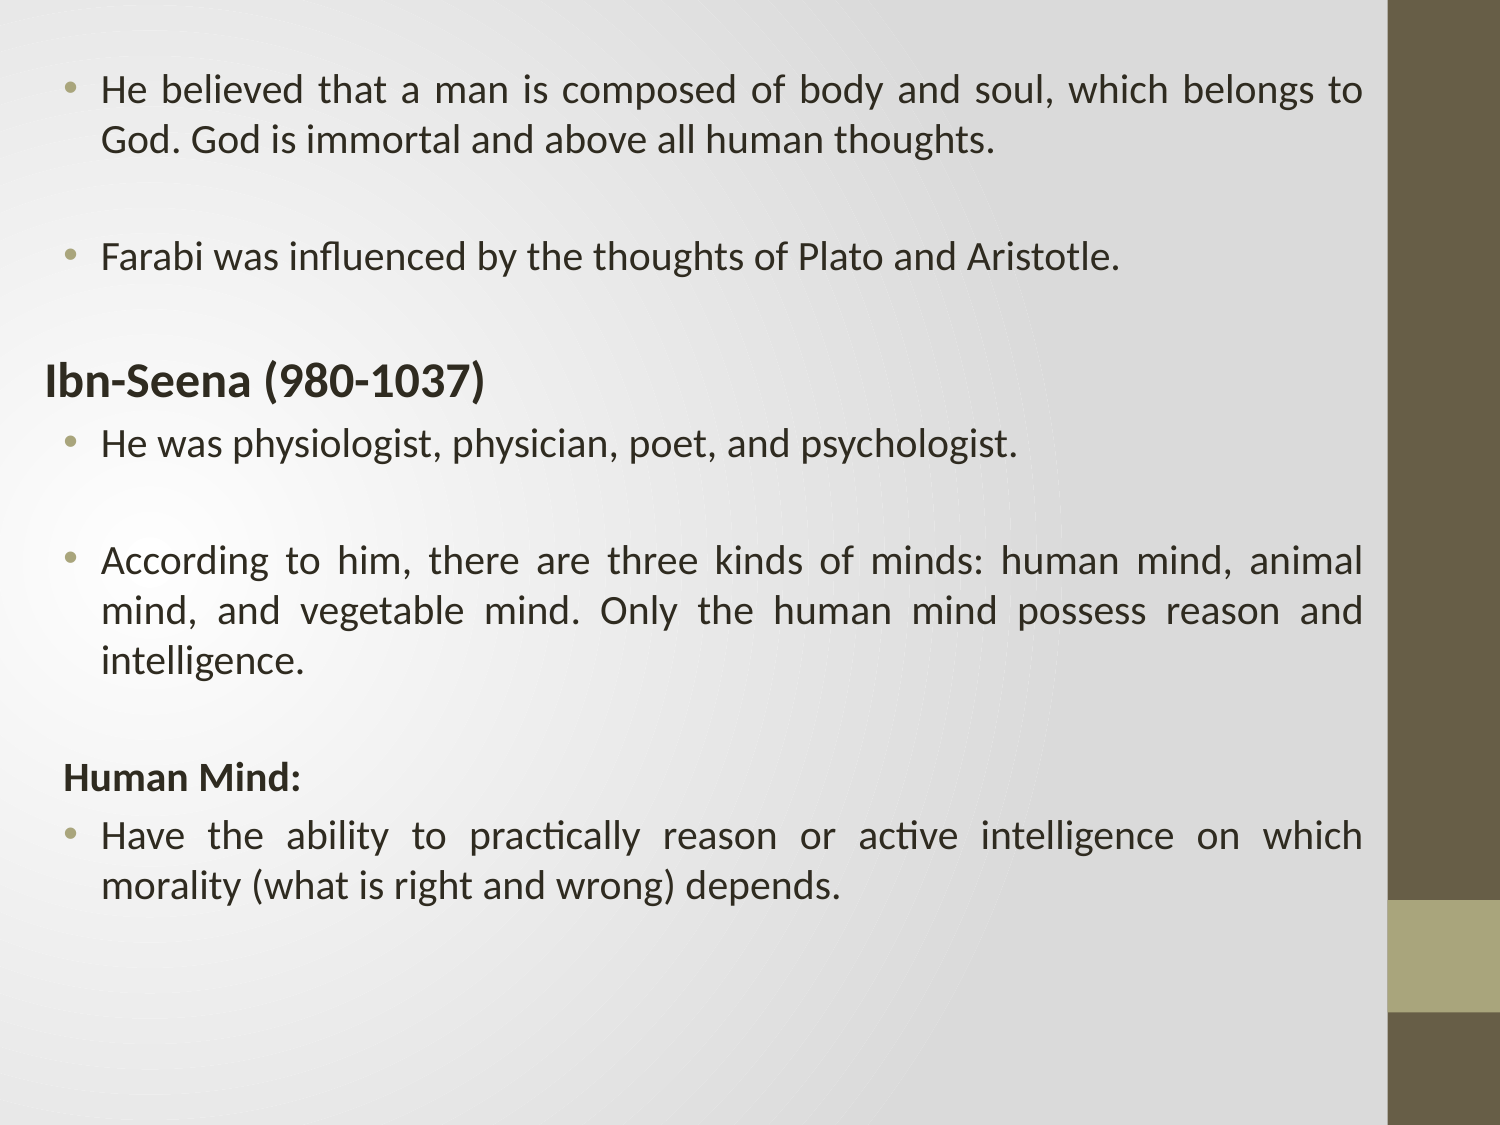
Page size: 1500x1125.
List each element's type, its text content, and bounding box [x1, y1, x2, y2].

list He believed that a man is composed of body and soul, which belongs to God. God is immortal and above all human thoughts. Farabi was influenced by the thoughts of Plato and Aristotle. Ibn-Seena (980-1037) He was physiologist, physician, poet, and psychologist. According to him, there are three kinds of minds: human mind, animal mind, and vegetable mind. Only the human mind possess reason and intelligence. Human Mind: Have the ability to practically reason or active intelligence on which morality (what is right and wrong) depends. [29, 54, 1380, 1071]
